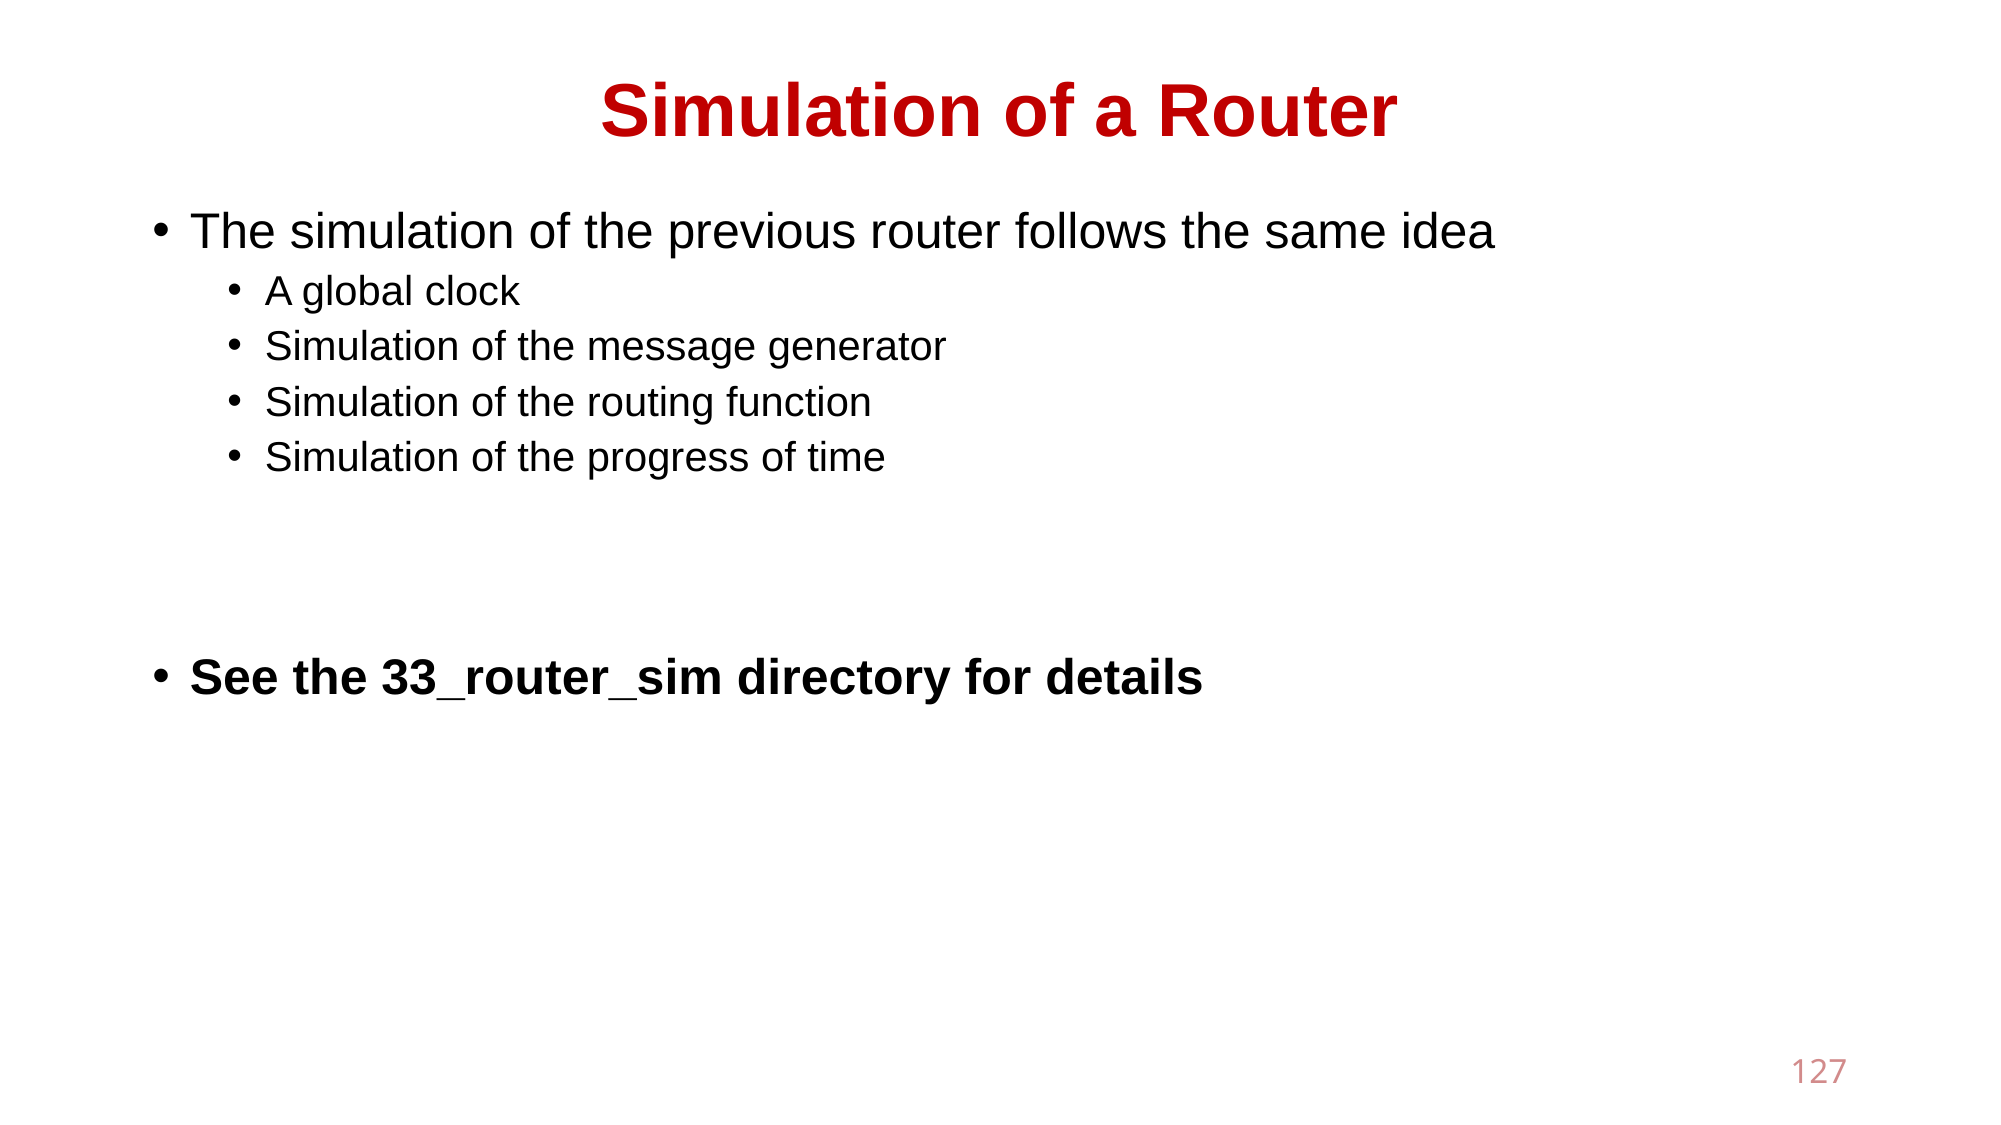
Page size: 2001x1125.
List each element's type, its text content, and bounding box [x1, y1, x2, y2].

list The simulation of the previous router follows the same idea A global clock Simulation of the message generator Simulation of the routing function Simulation of the progress of time See the 33_router_sim directory for details [137, 197, 1863, 1025]
title Simulation of a Router [137, 59, 1863, 166]
slide_number 127 [1412, 1042, 1863, 1103]
